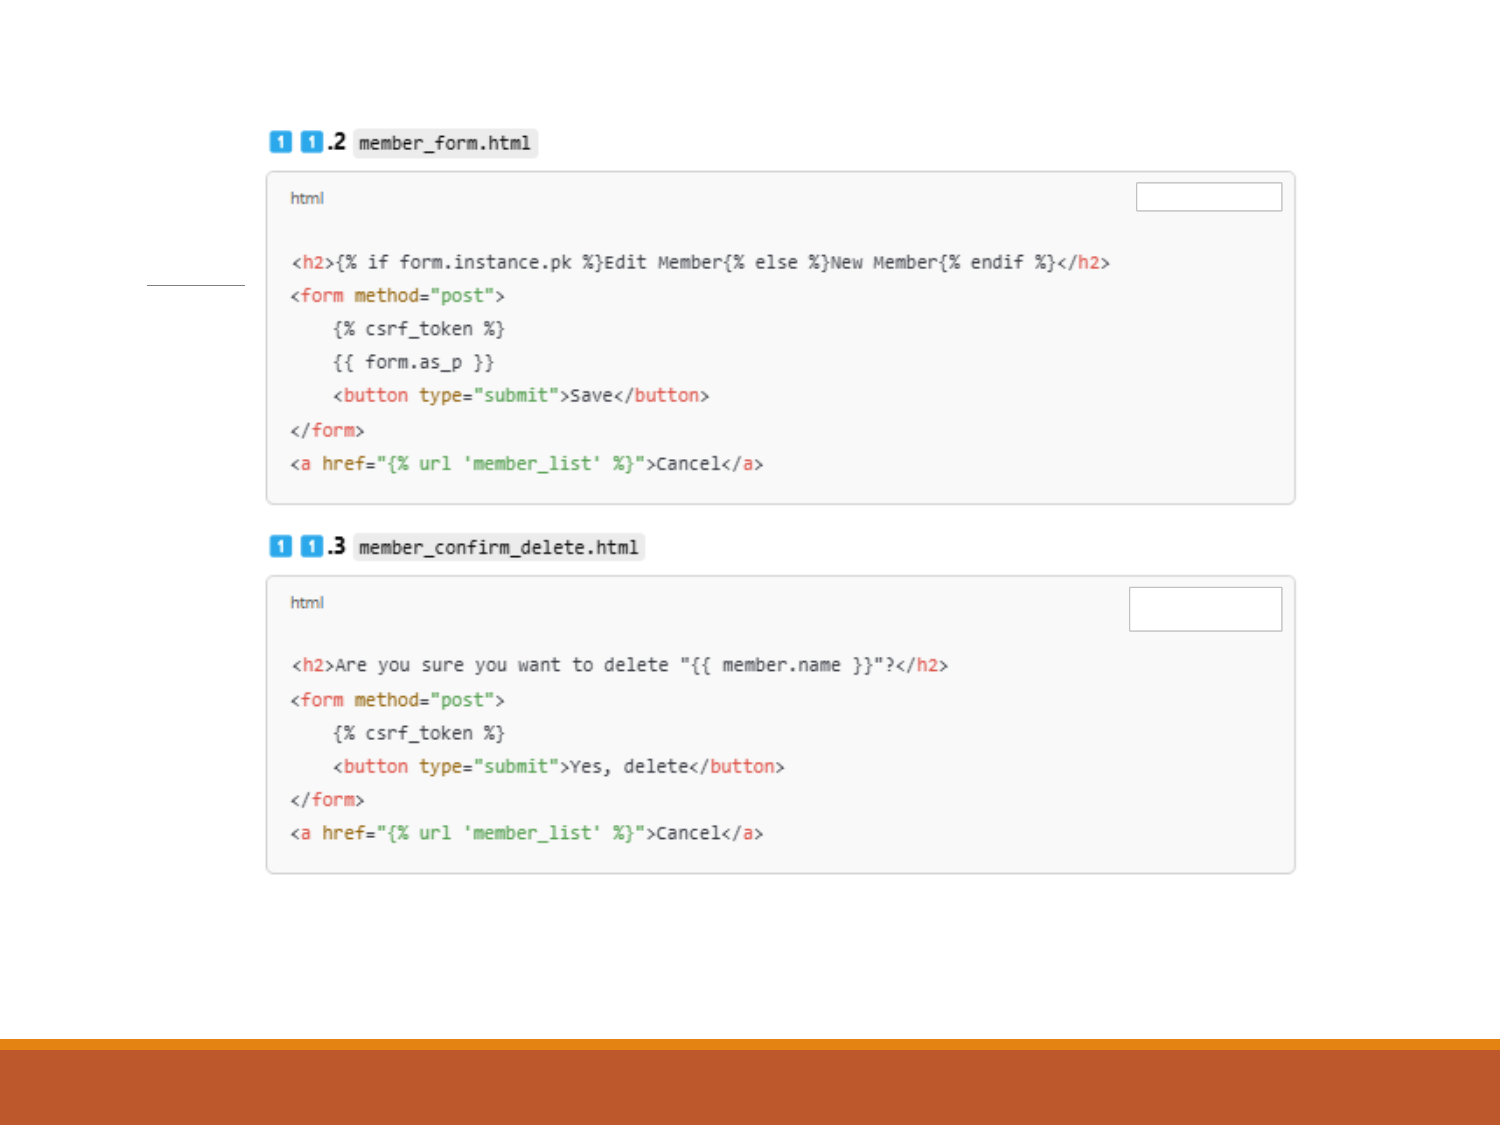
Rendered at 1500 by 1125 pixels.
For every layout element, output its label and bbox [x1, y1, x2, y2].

picture [244, 108, 1376, 930]
